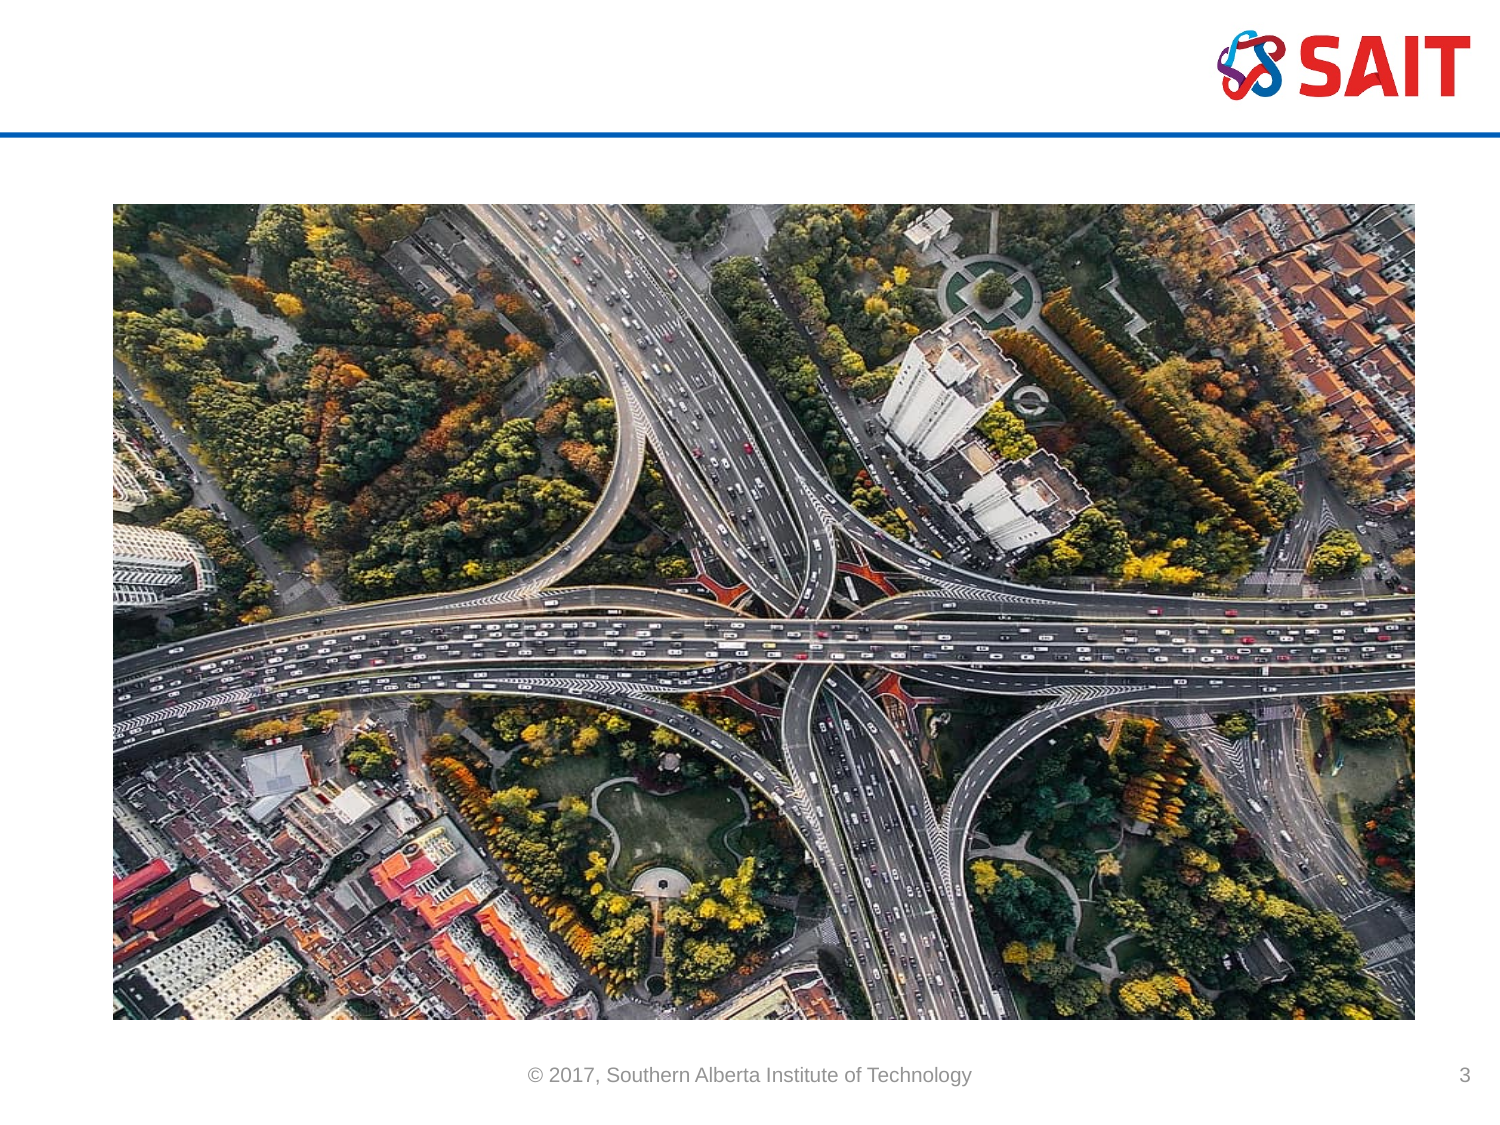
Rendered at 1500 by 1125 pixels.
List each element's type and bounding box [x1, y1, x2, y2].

picture [1187, 0, 1500, 130]
list [113, 204, 1415, 1020]
